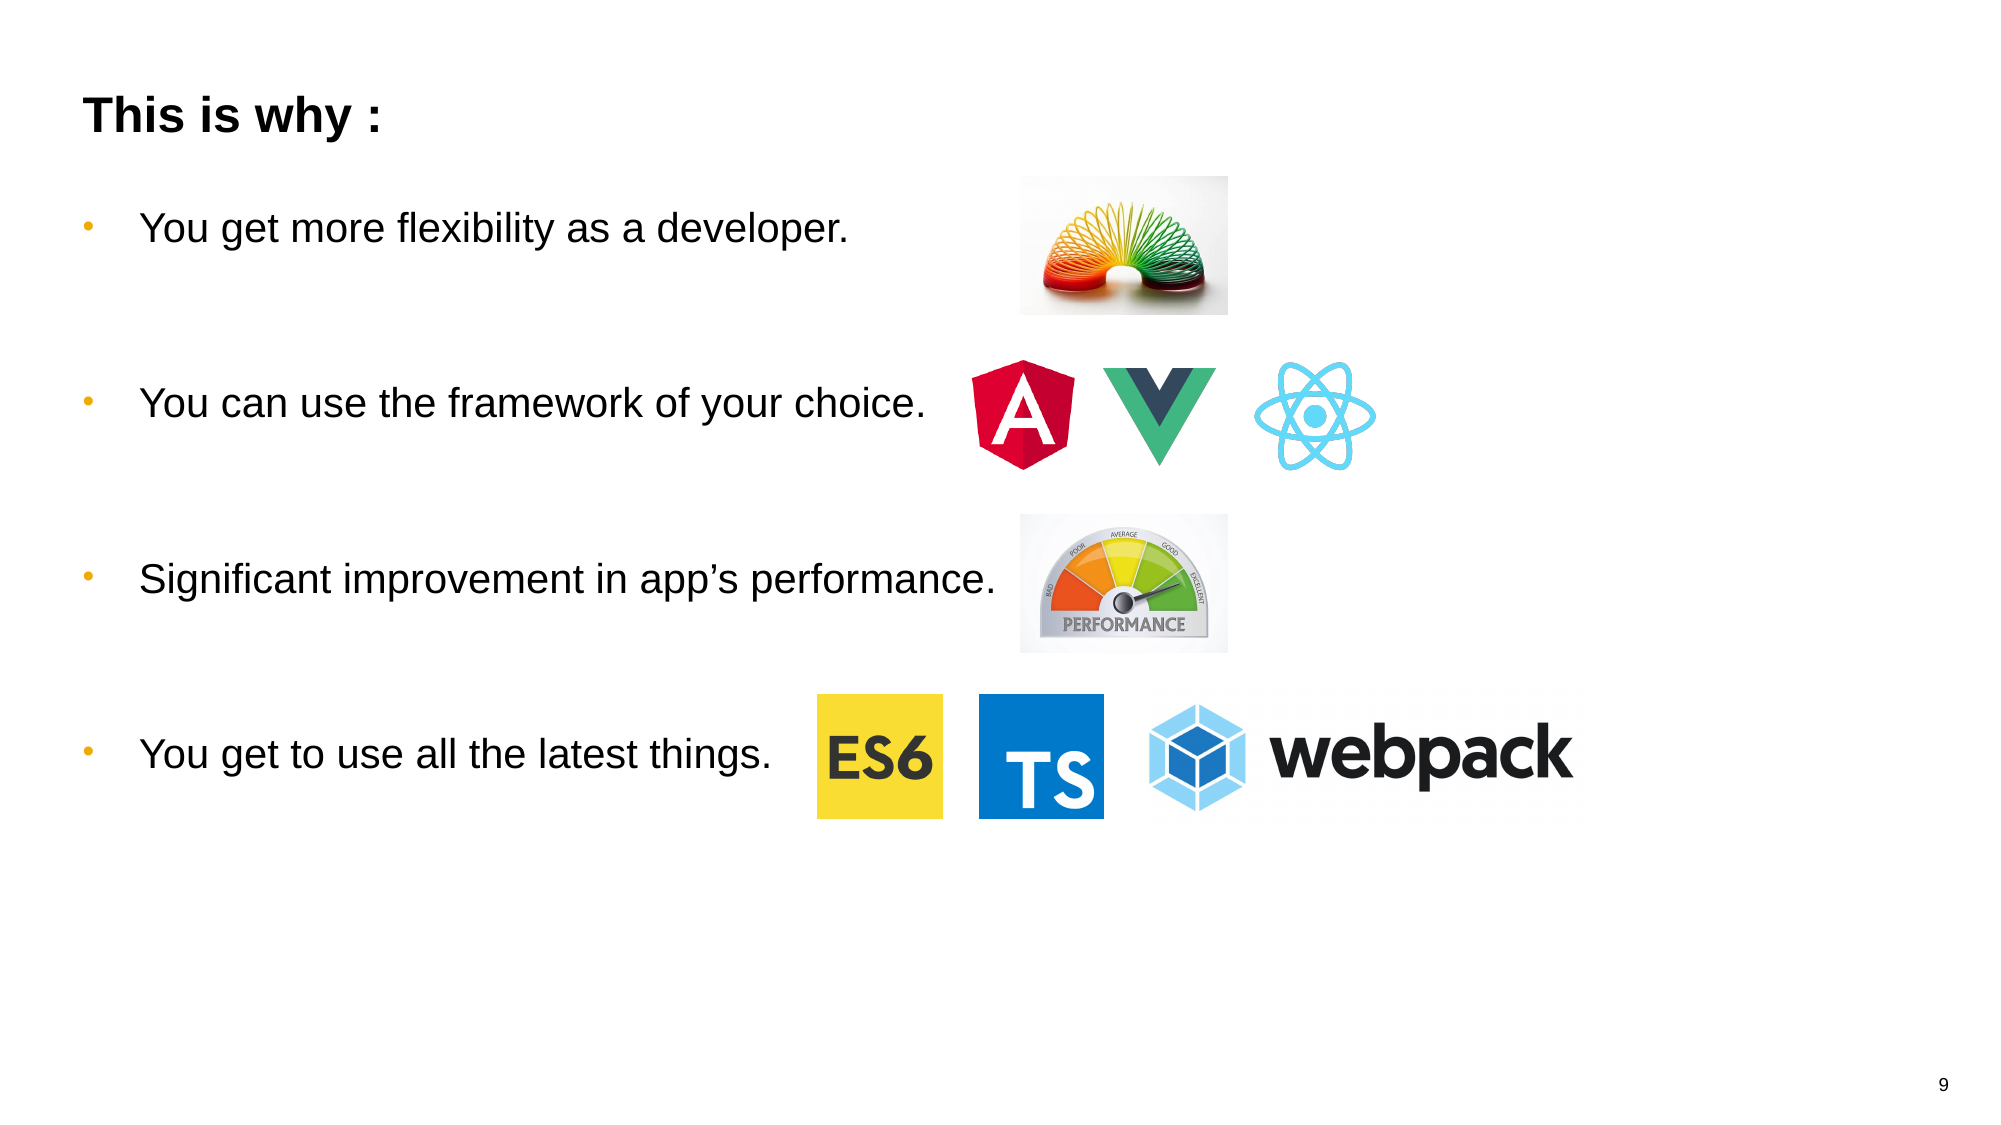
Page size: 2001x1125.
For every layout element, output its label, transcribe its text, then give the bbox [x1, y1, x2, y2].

picture [1103, 343, 1419, 491]
picture [817, 693, 943, 820]
picture [954, 343, 1092, 481]
picture [1019, 514, 1228, 653]
picture [1019, 176, 1228, 315]
list You get more flexibility as a developer. You can use the framework of your choice. Significant improvement in app’s performance. You get to use all the latest things. [82, 200, 1918, 1040]
picture [978, 693, 1105, 820]
title This is why : [82, 82, 1918, 144]
picture [1140, 684, 1590, 824]
